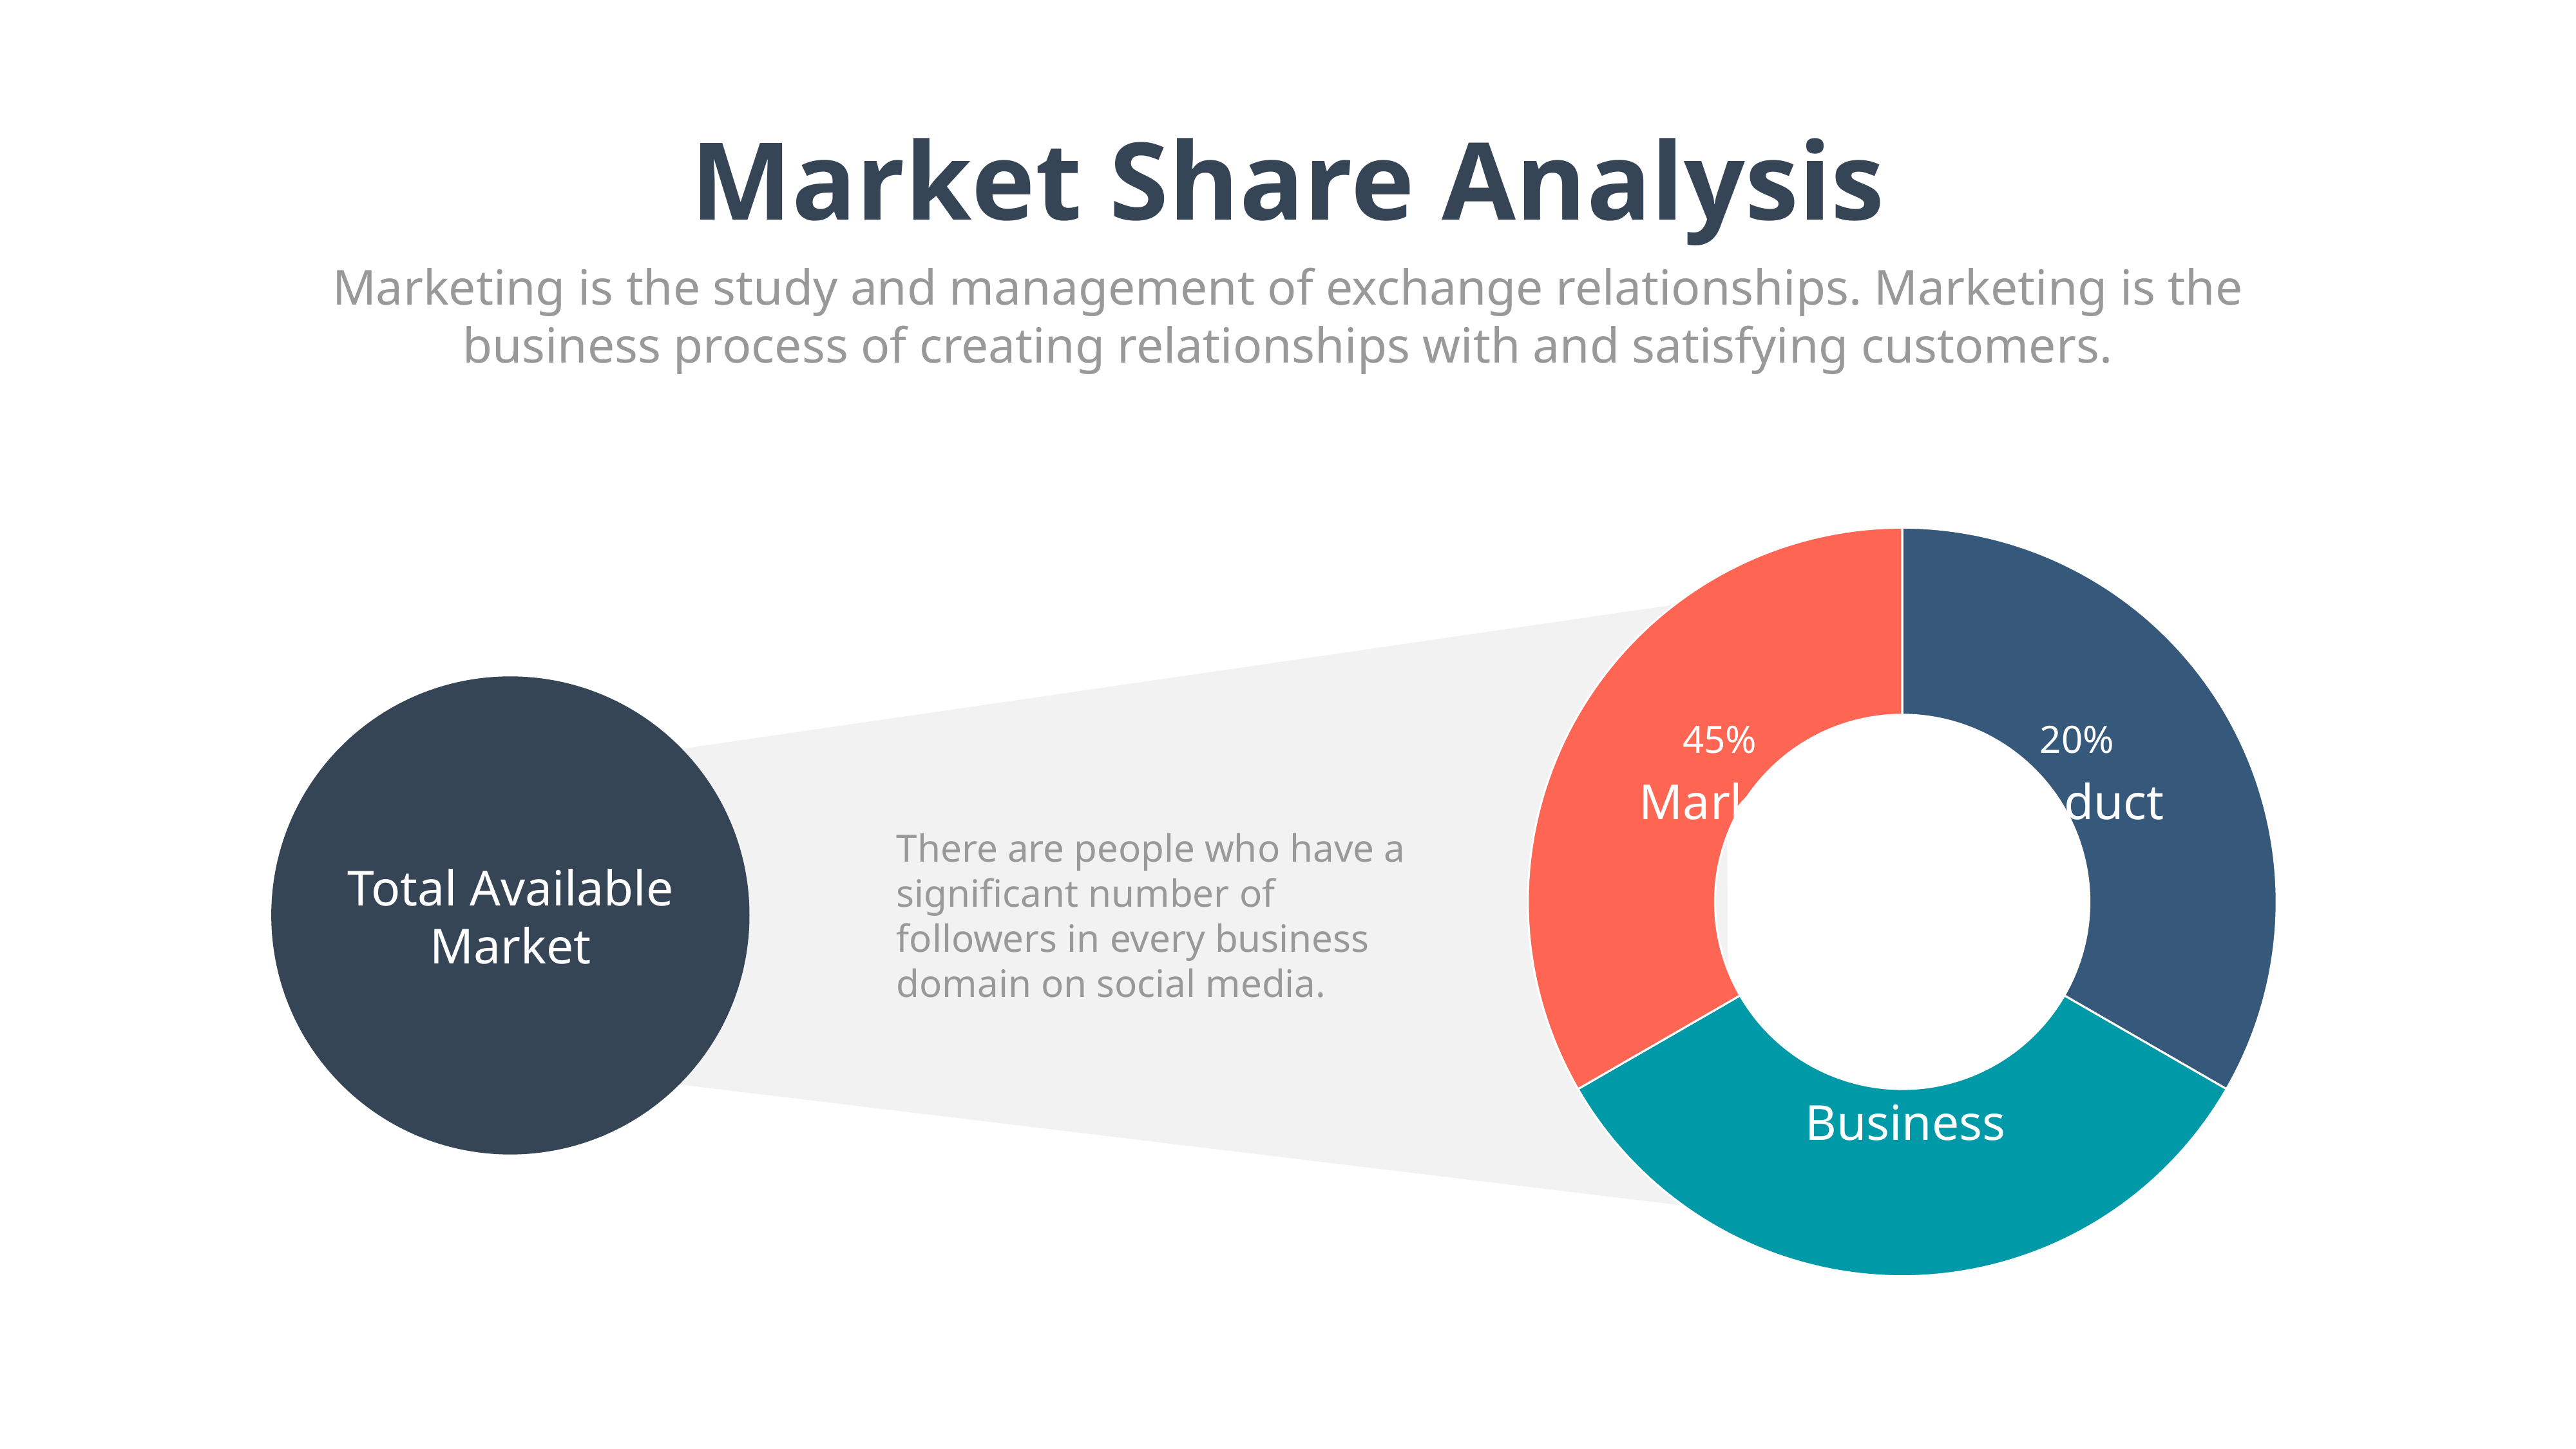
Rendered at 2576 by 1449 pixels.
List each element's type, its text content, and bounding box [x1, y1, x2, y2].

text_box Marketing is the study and management of exchange relationships. Marketing is the business process of creating relationships with and satisfying customers. [281, 251, 2295, 377]
chart [1500, 511, 2305, 1292]
text_box There are people who have a significant number of followers in every business domain on social media. [887, 819, 1416, 1010]
text_box [680, 630, 1500, 1184]
text_box Market Share Analysis [681, 108, 1895, 247]
text_box Total Available Market [271, 676, 750, 1155]
